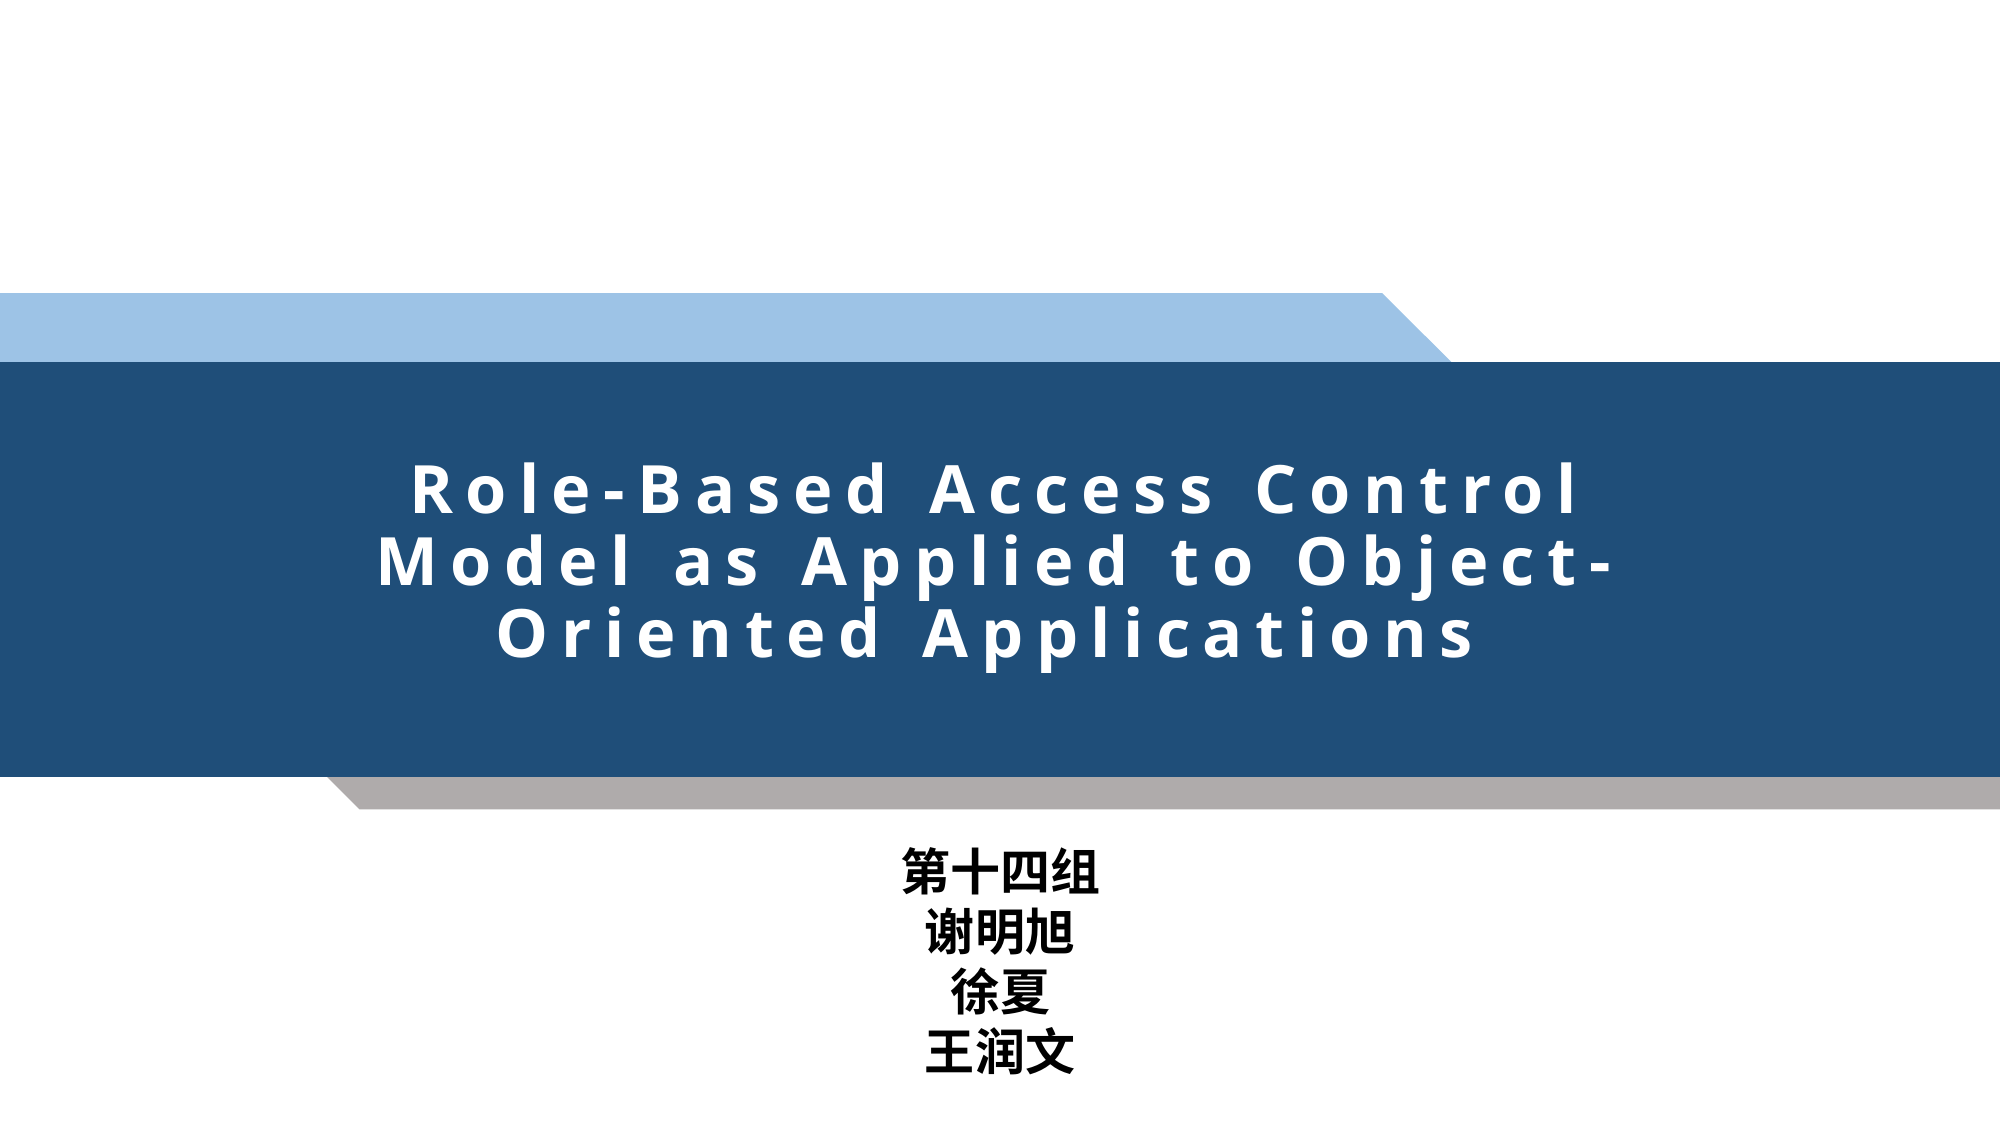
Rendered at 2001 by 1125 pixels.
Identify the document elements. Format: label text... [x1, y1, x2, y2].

title Role-Based Access Control Model as Applied to Object-Oriented Applications [249, 376, 1750, 752]
text_box 第十四组 谢明旭 徐夏 王润文 [885, 832, 1115, 1088]
